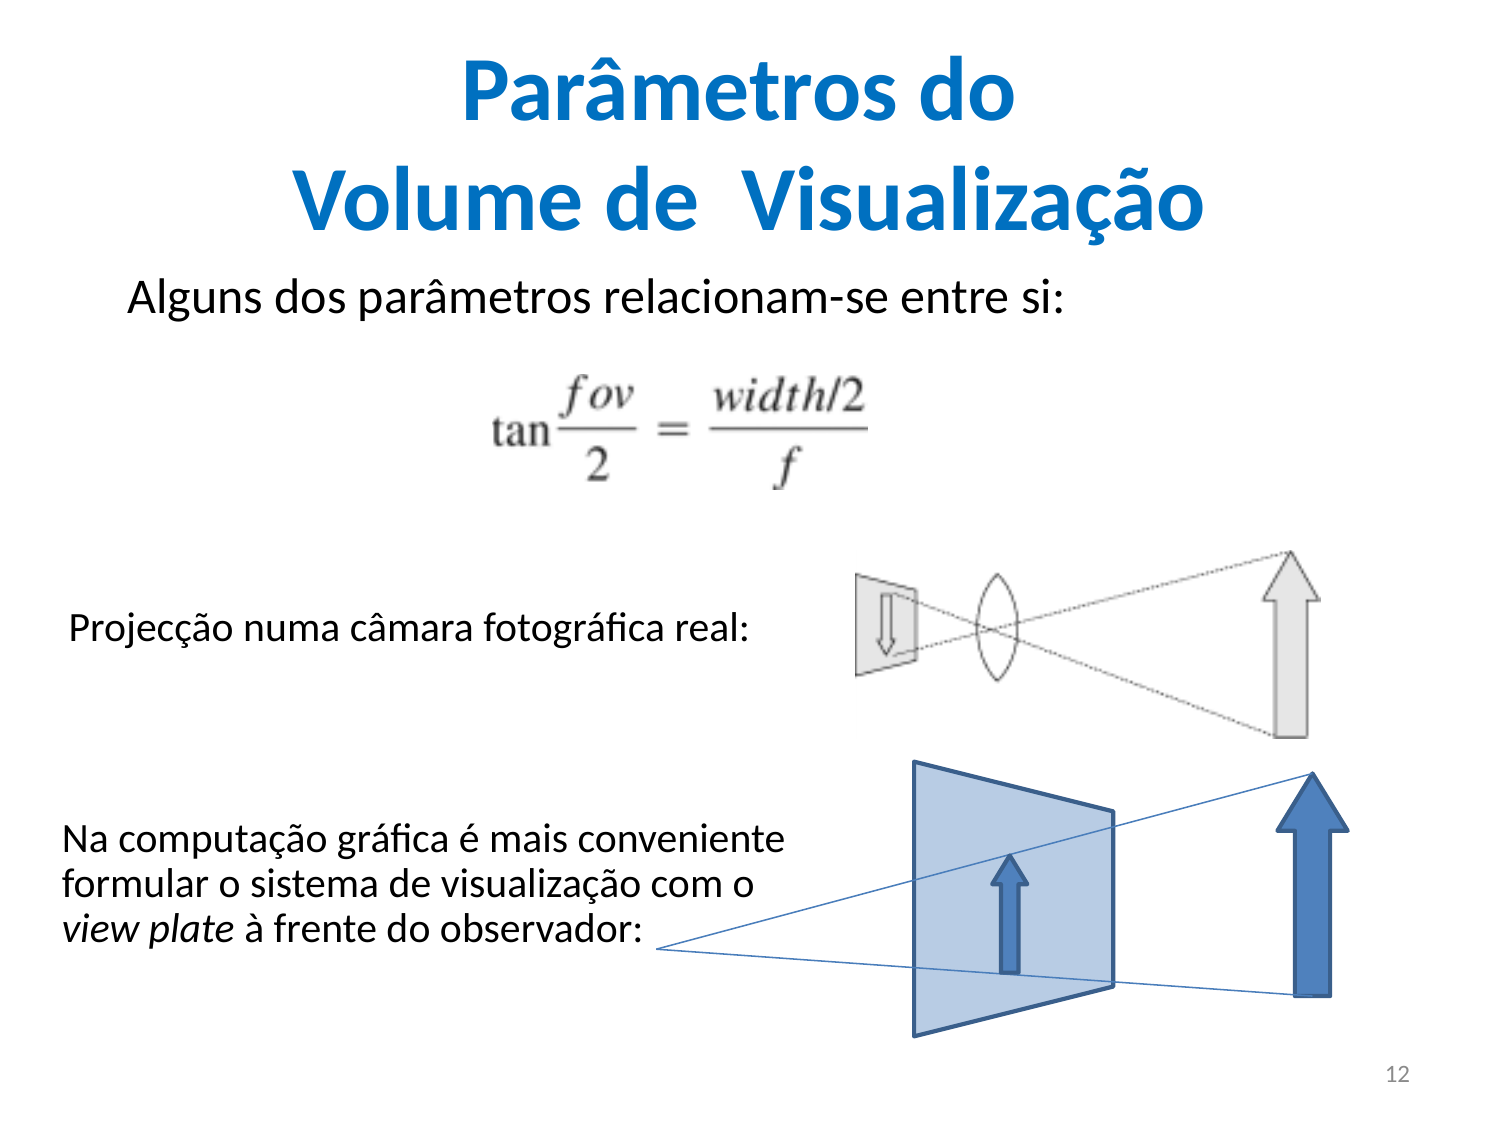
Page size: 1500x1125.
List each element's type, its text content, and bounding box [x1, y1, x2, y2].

text_box 12 [1074, 1042, 1425, 1103]
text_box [655, 761, 1348, 1037]
title Parâmetros do Volume de Visualização [74, 44, 1426, 233]
text_box Na computação gráfica é mais conveniente formular o sistema de visualização com o view plate à frente do observador: [46, 808, 650, 973]
picture [855, 550, 1321, 739]
text_box Alguns dos parâmetros relacionam-se entre si: [112, 262, 1090, 328]
text_box Projecção numa câmara fotográfica real: [53, 597, 780, 663]
picture [491, 374, 868, 491]
